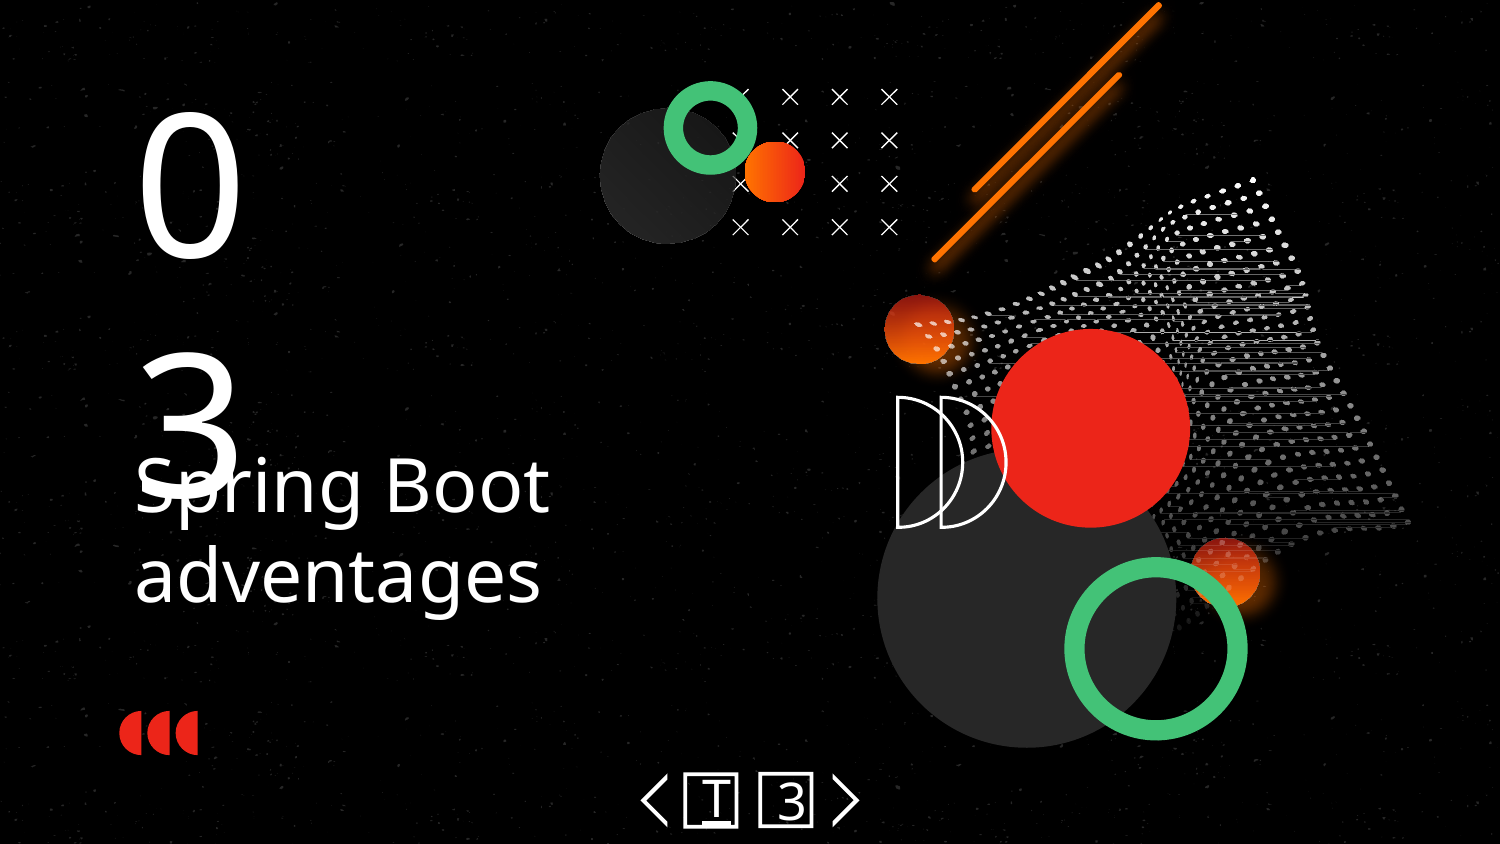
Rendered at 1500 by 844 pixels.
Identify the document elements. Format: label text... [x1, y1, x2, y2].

text_box [1300, 464, 1307, 470]
text_box [933, 346, 941, 352]
text_box [1262, 203, 1269, 210]
text_box [1259, 446, 1265, 453]
text_box [1332, 407, 1339, 413]
text_box [1215, 460, 1221, 467]
text_box [1199, 279, 1206, 285]
text_box [1360, 428, 1367, 434]
text_box [1285, 347, 1292, 353]
text_box [1266, 247, 1273, 253]
text_box [1213, 560, 1219, 567]
text_box [1232, 462, 1238, 469]
text_box [1263, 491, 1269, 498]
text_box [1174, 259, 1180, 266]
text_box [1360, 525, 1367, 531]
text_box [1283, 400, 1290, 406]
text_box [1339, 513, 1346, 519]
text_box [930, 321, 938, 327]
text_box [1254, 405, 1261, 411]
text_box [1289, 412, 1296, 418]
text_box [1252, 434, 1259, 440]
text_box [1000, 353, 1007, 359]
text_box [1221, 287, 1228, 293]
text_box T [683, 772, 739, 829]
text_box [1313, 339, 1320, 346]
text_box [1213, 245, 1221, 251]
text_box [1327, 487, 1334, 493]
text_box [1398, 506, 1405, 512]
text_box [1207, 548, 1213, 555]
text_box [1237, 509, 1243, 516]
text_box [1251, 251, 1258, 257]
text_box [1203, 503, 1209, 510]
text_box [1255, 190, 1263, 197]
title 03 [118, 203, 342, 391]
text_box [1071, 274, 1079, 281]
text_box [1225, 584, 1232, 591]
text_box [1231, 530, 1237, 537]
text_box [1130, 328, 1137, 334]
text_box [1287, 297, 1294, 303]
text_box [1138, 233, 1144, 240]
text_box [1251, 466, 1258, 473]
text_box [1245, 454, 1252, 460]
text_box [984, 430, 991, 436]
text_box [1013, 302, 1021, 307]
text_box [1366, 441, 1373, 447]
text_box [1256, 378, 1263, 384]
text_box [946, 371, 953, 377]
text_box [1281, 528, 1288, 535]
text_box [1199, 249, 1206, 255]
text_box [1354, 512, 1361, 518]
title Spring Boot adventages [119, 422, 649, 521]
text_box [925, 334, 933, 340]
text_box [1267, 429, 1274, 435]
text_box [1249, 178, 1256, 184]
text_box [1310, 423, 1317, 429]
text_box [1275, 230, 1282, 236]
text_box [1298, 492, 1305, 498]
text_box [940, 358, 947, 364]
text_box [1306, 316, 1313, 322]
text_box [1273, 260, 1280, 266]
text_box [1219, 506, 1225, 513]
text_box [977, 404, 984, 410]
text_box [1294, 269, 1301, 275]
text_box [1275, 312, 1282, 318]
text_box [1083, 287, 1091, 293]
text_box [1346, 403, 1353, 409]
text_box [991, 328, 1191, 528]
text_box [1243, 353, 1250, 359]
text_box [1304, 504, 1311, 510]
text_box [1240, 196, 1247, 202]
text_box [1243, 267, 1250, 273]
text_box [1312, 489, 1319, 495]
text_box [1243, 553, 1250, 560]
text_box [1331, 527, 1338, 533]
text_box [1219, 188, 1226, 194]
text_box [1329, 461, 1336, 468]
text_box [1309, 327, 1316, 333]
text_box [1385, 480, 1392, 486]
text_box [1315, 462, 1322, 468]
text_box [1234, 183, 1241, 189]
text_box [1238, 574, 1244, 581]
text_box [1287, 256, 1295, 262]
text_box [1235, 284, 1242, 290]
text_box [1284, 286, 1291, 292]
text_box [1175, 493, 1181, 500]
text_box [944, 320, 952, 325]
text_box [1302, 437, 1309, 443]
text_box [1059, 280, 1067, 286]
text_box [1326, 365, 1333, 371]
text_box [1224, 200, 1231, 206]
text_box [1246, 208, 1253, 214]
text_box [1230, 213, 1238, 219]
text_box [1275, 414, 1282, 420]
text_box [955, 355, 962, 361]
text_box [1249, 365, 1256, 371]
text_box [1348, 499, 1355, 506]
text_box [1312, 369, 1319, 375]
text_box [1221, 258, 1228, 264]
text_box [1213, 527, 1219, 534]
text_box [1257, 350, 1264, 356]
text_box [1277, 484, 1284, 491]
text_box [1258, 304, 1265, 310]
text_box [1383, 510, 1390, 516]
text_box [948, 343, 955, 349]
text_box [1231, 562, 1238, 569]
text_box [1318, 409, 1325, 415]
text_box [599, 107, 727, 244]
text_box [1323, 448, 1329, 455]
text_box [1308, 449, 1315, 455]
text_box [1331, 434, 1338, 440]
text_box 3 [758, 771, 814, 829]
text_box [1353, 415, 1360, 421]
text_box [1214, 274, 1221, 280]
text_box [1221, 438, 1227, 445]
text_box [1286, 467, 1293, 473]
text_box [1333, 378, 1340, 384]
text_box [1288, 438, 1295, 444]
text_box [1215, 426, 1221, 433]
text_box [958, 318, 966, 323]
text_box [1294, 451, 1301, 457]
text_box [1200, 221, 1207, 227]
text_box [1008, 316, 1016, 321]
text_box [1219, 539, 1225, 546]
text_box [1219, 572, 1225, 579]
text_box [1096, 282, 1104, 288]
text_box [1228, 271, 1235, 277]
text_box [1258, 264, 1265, 270]
text_box [884, 294, 954, 364]
text_box [1239, 441, 1245, 448]
text_box [1244, 487, 1250, 494]
text_box [973, 4, 1160, 191]
text_box [1249, 532, 1255, 539]
text_box [1364, 471, 1371, 477]
text_box [1208, 515, 1214, 522]
text_box [1226, 484, 1232, 492]
text_box [1281, 242, 1288, 249]
text_box [940, 332, 948, 338]
text_box [1310, 517, 1317, 523]
text_box [1305, 357, 1312, 363]
text_box [1192, 237, 1199, 243]
text_box [1209, 205, 1216, 211]
text_box [1304, 304, 1311, 310]
text_box [1292, 479, 1299, 485]
text_box [1073, 566, 1239, 732]
text_box [1333, 500, 1340, 506]
text_box [1283, 497, 1290, 503]
text_box [1345, 432, 1352, 438]
text_box [1404, 519, 1411, 525]
text_box [1262, 390, 1269, 396]
text_box [1321, 475, 1328, 481]
text_box [1271, 472, 1278, 478]
text_box [1211, 303, 1218, 309]
text_box [1375, 525, 1382, 531]
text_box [732, 88, 899, 236]
text_box [1209, 482, 1215, 489]
text_box [1318, 501, 1325, 507]
text_box [1235, 369, 1242, 375]
text_box [1214, 494, 1220, 501]
text_box [985, 443, 992, 449]
text_box [1276, 388, 1283, 394]
text_box [1204, 402, 1210, 409]
text_box [1250, 280, 1257, 287]
text_box [1227, 450, 1233, 457]
text_box [832, 773, 860, 828]
text_box [1281, 426, 1288, 432]
text_box [1275, 548, 1281, 555]
text_box [971, 315, 979, 320]
text_box [1275, 516, 1282, 522]
text_box [915, 322, 923, 328]
text_box [1038, 291, 1045, 297]
text_box [1238, 475, 1244, 482]
text_box [877, 452, 1174, 748]
text_box [969, 435, 976, 442]
text_box [1289, 509, 1296, 515]
text_box [1227, 387, 1234, 393]
text_box [1279, 273, 1286, 279]
text_box [1221, 229, 1228, 235]
text_box [1335, 474, 1342, 480]
text_box [1127, 241, 1133, 248]
text_box [1356, 486, 1363, 492]
text_box [1368, 511, 1375, 518]
text_box [1379, 467, 1386, 473]
text_box [1268, 536, 1275, 542]
text_box [1209, 381, 1215, 388]
text_box [1116, 249, 1123, 256]
text_box [1279, 454, 1286, 460]
text_box [1105, 256, 1112, 263]
text_box [1026, 297, 1034, 302]
text_box [1337, 447, 1344, 453]
text_box [1350, 473, 1357, 479]
text_box [1269, 289, 1276, 295]
text_box [1180, 271, 1186, 278]
text_box [1233, 399, 1240, 405]
text_box [1259, 234, 1266, 240]
text_box [1325, 394, 1332, 400]
text_box [1290, 386, 1297, 392]
text_box [1252, 221, 1260, 227]
text_box [1291, 359, 1298, 365]
text_box [1277, 361, 1284, 367]
text_box [1206, 292, 1213, 298]
text_box [1377, 497, 1384, 503]
text_box [1225, 518, 1231, 525]
text_box [1358, 458, 1365, 464]
text_box [1076, 568, 1177, 718]
text_box [1268, 216, 1275, 223]
text_box [1262, 523, 1268, 530]
text_box [970, 448, 977, 455]
text_box [1298, 281, 1305, 287]
text_box [1231, 497, 1237, 504]
text_box [952, 383, 959, 389]
text_box [1237, 225, 1244, 231]
text_box [1240, 410, 1246, 417]
text_box [1210, 448, 1216, 455]
text_box [1246, 422, 1253, 428]
text_box [1190, 544, 1196, 551]
text_box [1339, 390, 1347, 396]
text_box [1265, 459, 1272, 466]
text_box [1228, 242, 1236, 248]
text_box [1095, 262, 1102, 269]
text_box [1250, 565, 1256, 572]
text_box [1236, 254, 1243, 260]
text_box [1255, 544, 1262, 551]
text_box [1269, 504, 1276, 510]
text_box [1237, 541, 1243, 548]
text_box [1343, 460, 1350, 466]
text_box [1244, 238, 1251, 244]
text_box [1273, 441, 1280, 447]
text_box [966, 379, 973, 385]
text_box [1302, 534, 1308, 541]
text_box [1083, 268, 1091, 275]
text_box [640, 773, 668, 828]
text_box [1243, 520, 1249, 527]
text_box [1316, 529, 1323, 535]
text_box [1262, 556, 1268, 563]
text_box [1229, 356, 1236, 362]
text_box [1389, 523, 1396, 529]
text_box [1207, 233, 1214, 239]
text_box [1299, 344, 1306, 350]
text_box [1311, 397, 1318, 403]
text_box [1257, 479, 1264, 486]
text_box [998, 307, 1006, 312]
text_box [1306, 476, 1313, 482]
text_box [1362, 499, 1369, 505]
text_box [1295, 522, 1302, 528]
text_box [1324, 514, 1331, 520]
text_box [1190, 537, 1260, 607]
text_box [1272, 301, 1279, 307]
